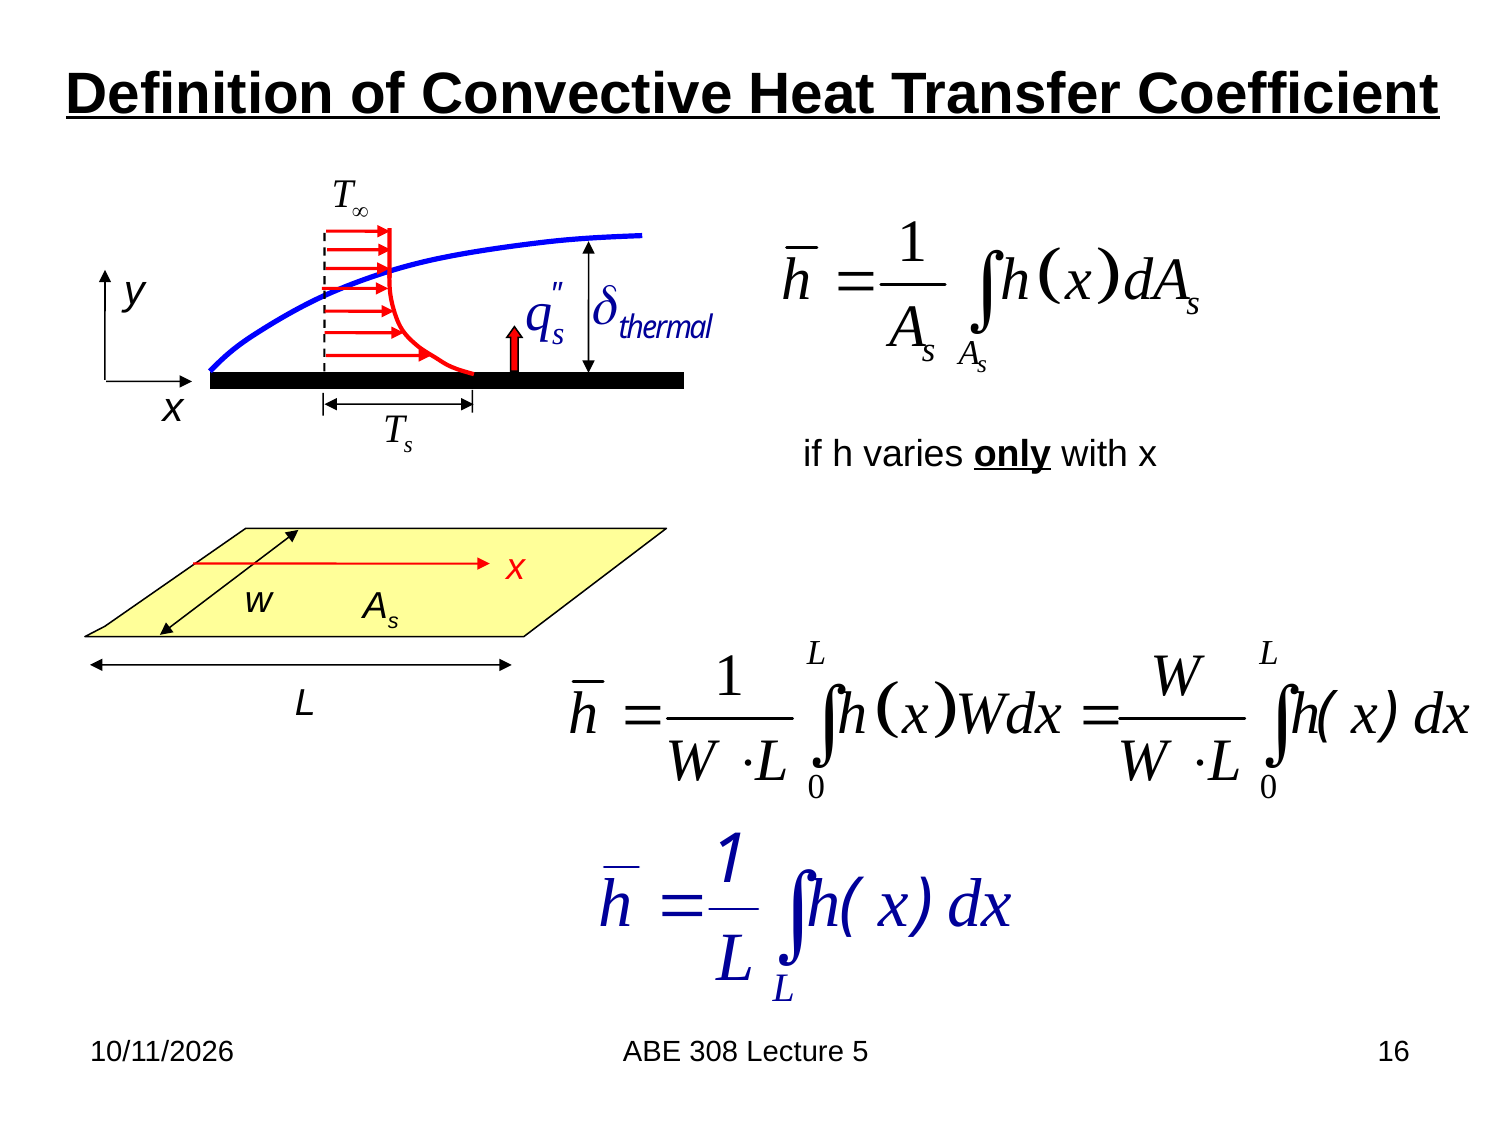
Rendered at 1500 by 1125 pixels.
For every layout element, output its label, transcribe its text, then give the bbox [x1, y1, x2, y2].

text_box L [280, 670, 348, 731]
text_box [104, 170, 719, 463]
text_box w [229, 567, 298, 628]
text_box [254, 529, 299, 563]
text_box [159, 582, 229, 635]
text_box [588, 823, 1026, 1016]
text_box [558, 627, 1484, 815]
footer ABE 308 Lecture 5 [512, 1024, 988, 1103]
text_box [90, 658, 512, 672]
text_box As [348, 574, 416, 640]
text_box Definition of Convective Heat Transfer Coefficient [51, 47, 1456, 133]
text_box [193, 557, 490, 570]
slide_number 16 [1074, 1024, 1425, 1103]
text_box x [491, 534, 560, 595]
text_box if h varies only with x [788, 421, 1173, 481]
text_box [84, 528, 667, 637]
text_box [772, 203, 1220, 385]
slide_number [75, 1024, 425, 1103]
